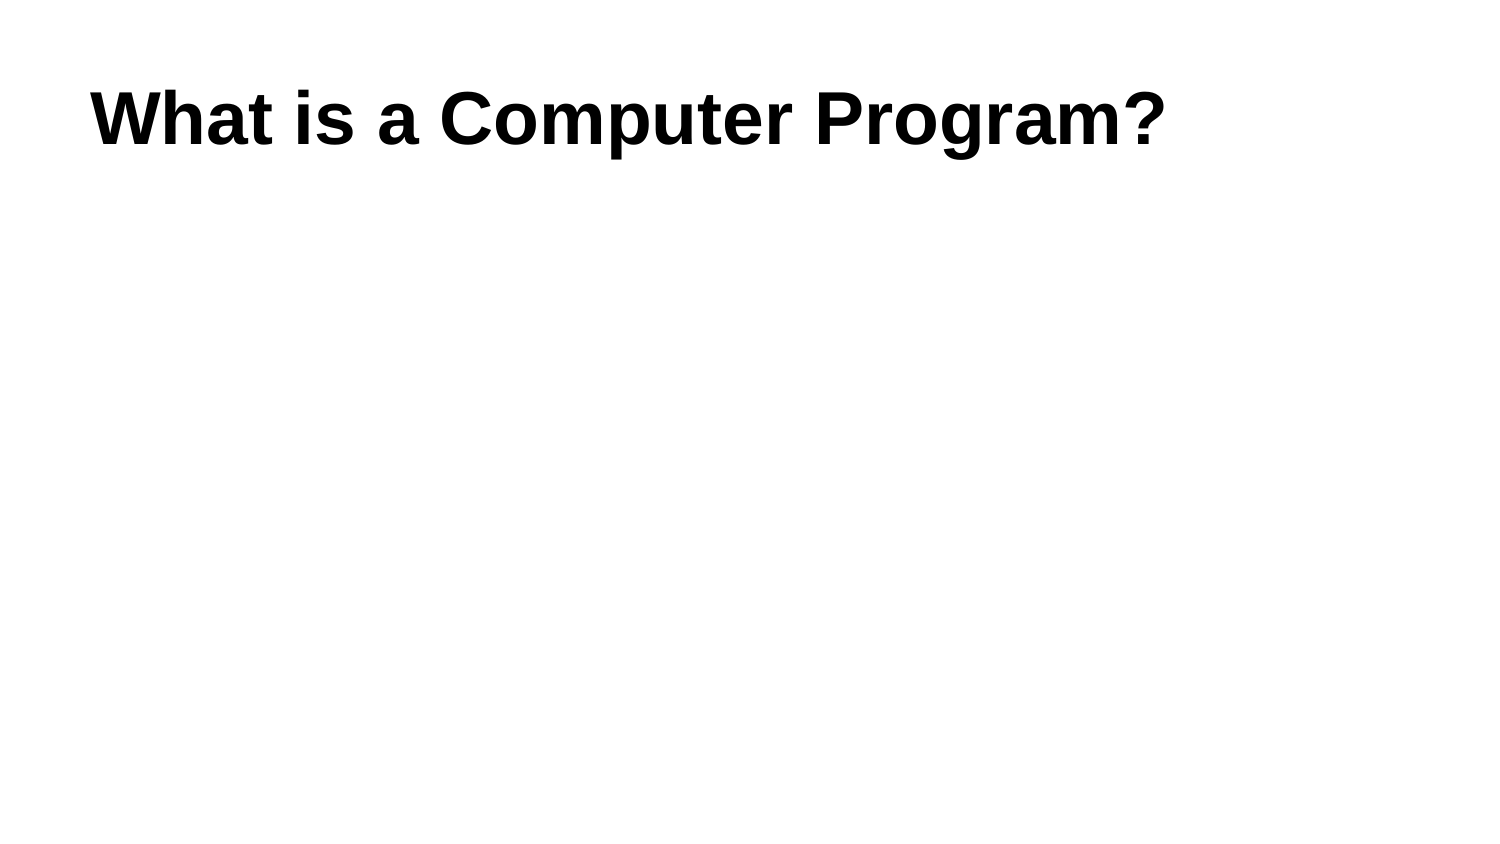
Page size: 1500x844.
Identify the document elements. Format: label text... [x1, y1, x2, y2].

title What is a Computer Program? [75, 33, 1425, 175]
